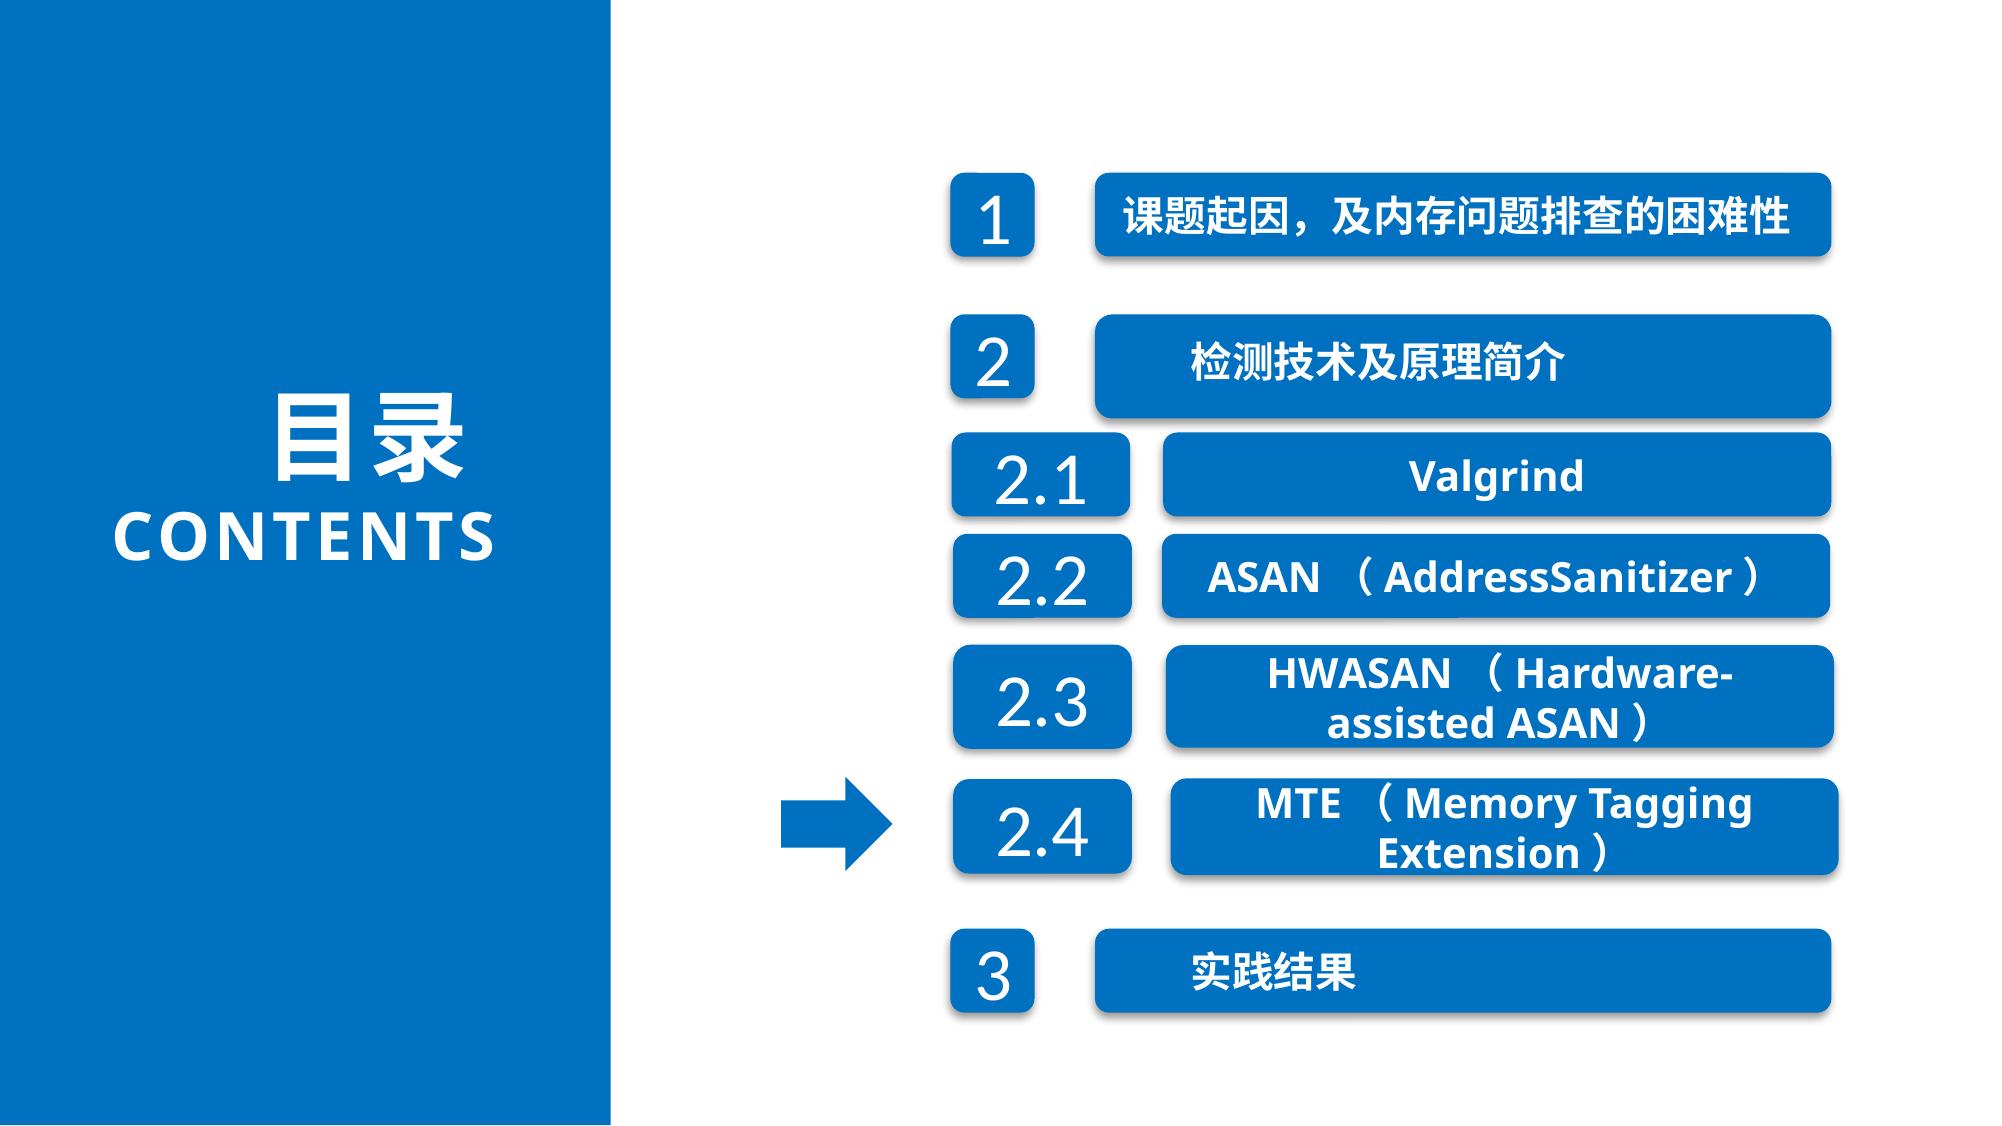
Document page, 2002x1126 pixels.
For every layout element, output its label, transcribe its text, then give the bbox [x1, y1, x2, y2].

text_box 实践结果 [1170, 935, 1709, 1006]
text_box [1092, 170, 1834, 259]
text_box [1092, 926, 1834, 1015]
text_box 3 [948, 926, 1037, 1015]
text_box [950, 314, 1839, 877]
text_box 目录 CONTENTS [55, 364, 516, 584]
text_box 课题起因，及内存问题排查的困难性 [1102, 179, 1814, 250]
text_box 1 [948, 170, 1037, 259]
text_box [779, 774, 895, 874]
text_box [0, 0, 613, 1126]
